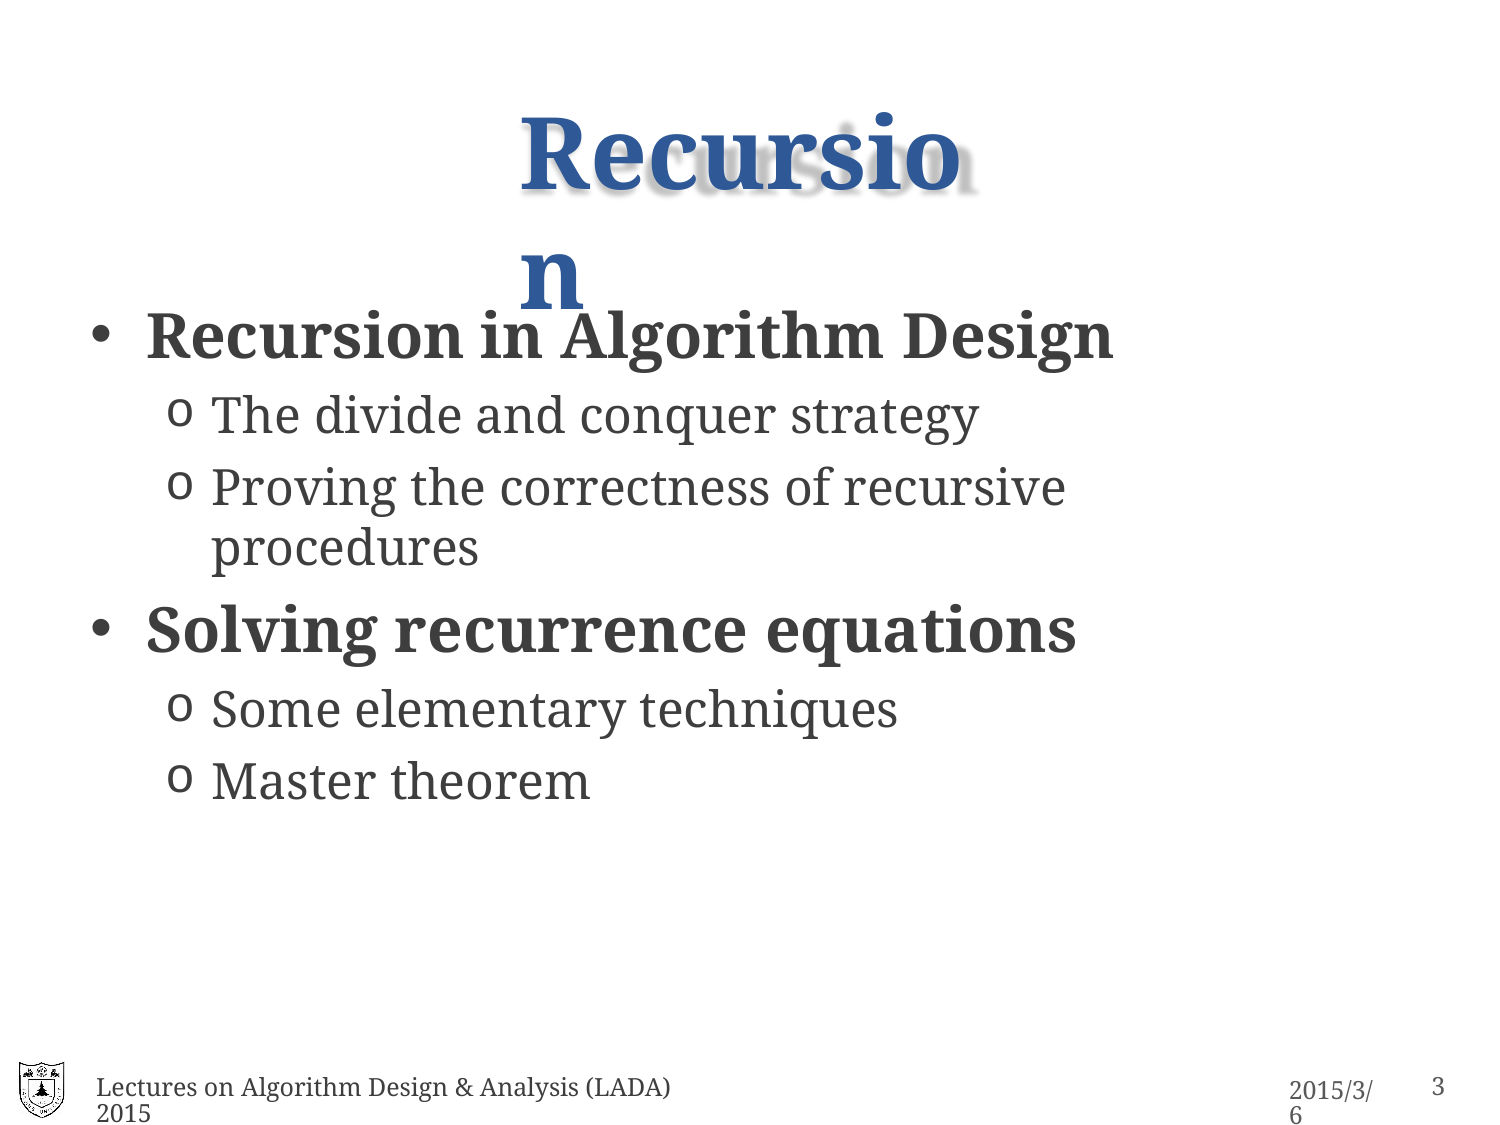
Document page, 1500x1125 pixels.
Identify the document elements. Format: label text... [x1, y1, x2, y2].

slide_number 16 [1427, 1078, 1461, 1125]
text_box [451, 62, 1048, 277]
picture [17, 1061, 65, 1118]
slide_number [1286, 1078, 1382, 1125]
title Recursion [517, 87, 983, 277]
footer Lectures on Algorithm Design & Analysis (LADA) 2015 [93, 1076, 713, 1125]
text_box Recursion in Algorithm Design The divide and conquer strategy Proving the correctness of recursive procedures Solving recurrence equations Some elementary techniques Master theorem [87, 277, 1266, 810]
